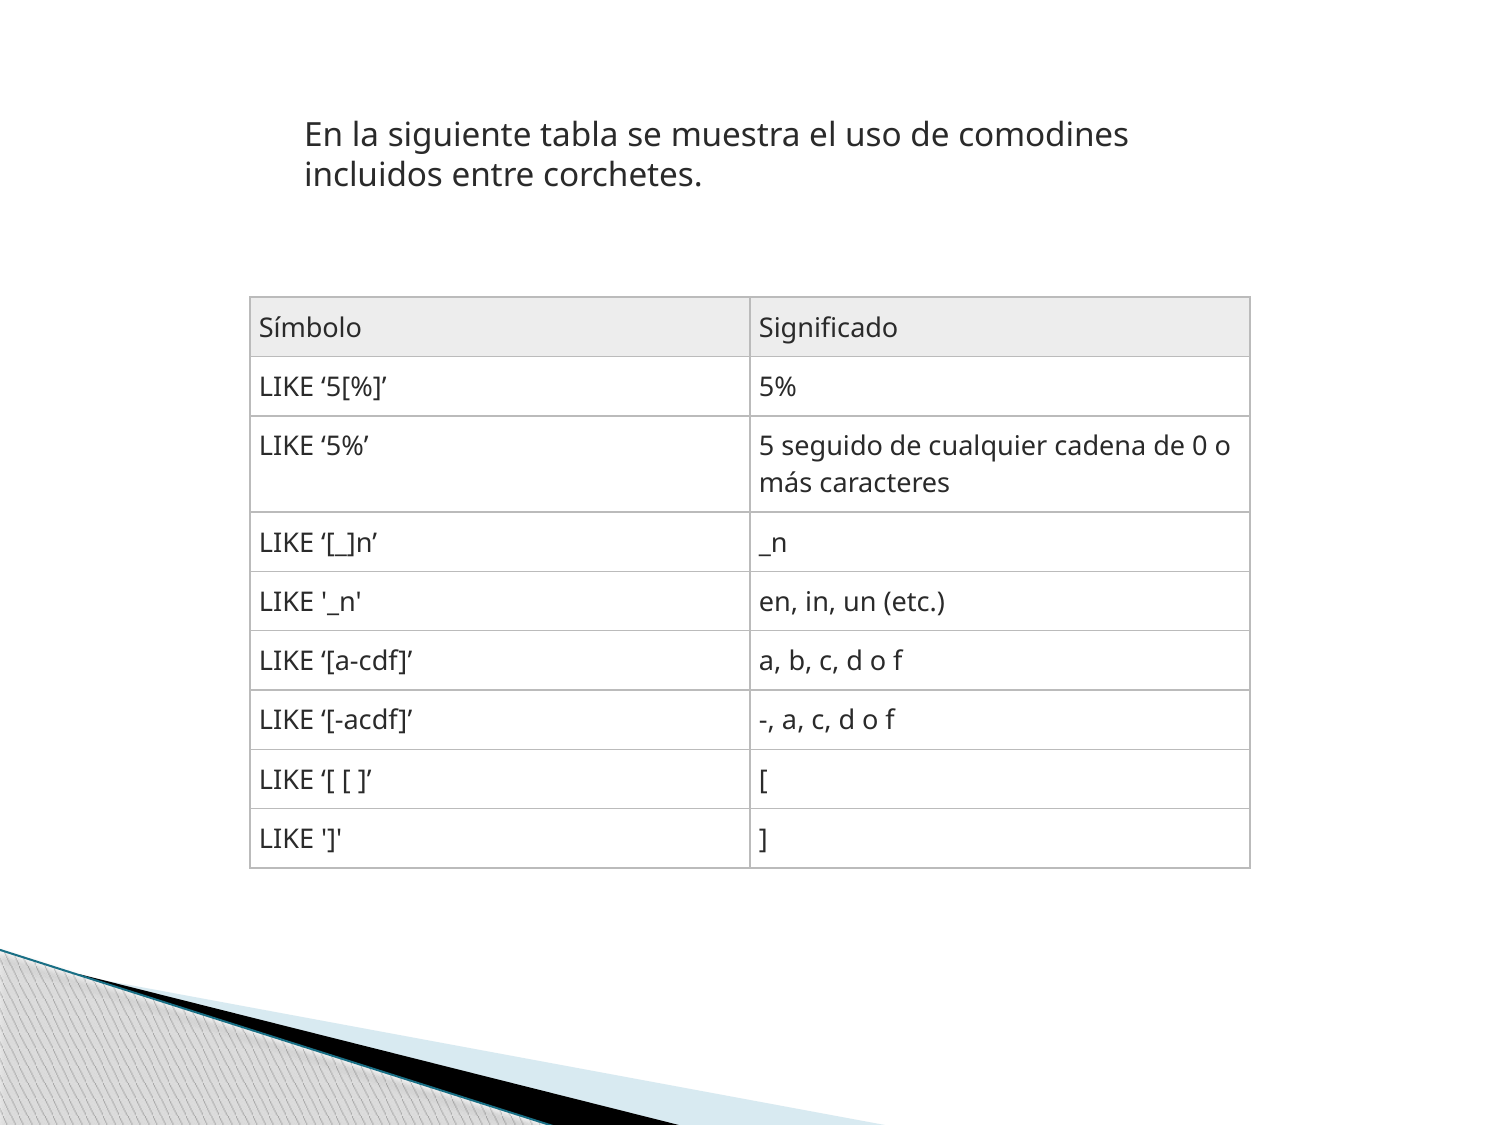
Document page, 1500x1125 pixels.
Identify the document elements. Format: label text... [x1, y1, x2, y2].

table_cell -, a, c, d o f [751, 691, 1249, 749]
table_cell LIKE ']' [251, 809, 749, 867]
table_cell _n [751, 513, 1249, 571]
table_cell LIKE ‘[-acdf]’ [251, 691, 749, 749]
table_cell LIKE ‘[ [ ]’ [251, 750, 749, 808]
table_cell en, in, un (etc.) [751, 572, 1249, 630]
text_box En la siguiente tabla se muestra el uso de comodines incluidos entre corchetes. [289, 105, 1176, 201]
table_cell LIKE ‘[_]n’ [251, 513, 749, 571]
table_cell a, b, c, d o f [751, 631, 1249, 689]
table_cell [ [751, 750, 1249, 808]
table_header Significado [751, 298, 1249, 356]
table_cell LIKE ‘5[%]’ [251, 357, 749, 415]
table_cell 5% [751, 357, 1249, 415]
table_cell LIKE '_n' [251, 572, 749, 630]
table_cell ] [751, 809, 1249, 867]
table_header Símbolo [251, 298, 749, 356]
table_cell LIKE ‘5%’ [251, 417, 749, 511]
table_cell LIKE ‘[a-cdf]’ [251, 631, 749, 689]
table_cell 5 seguido de cualquier cadena de 0 o más caracteres [751, 417, 1249, 511]
